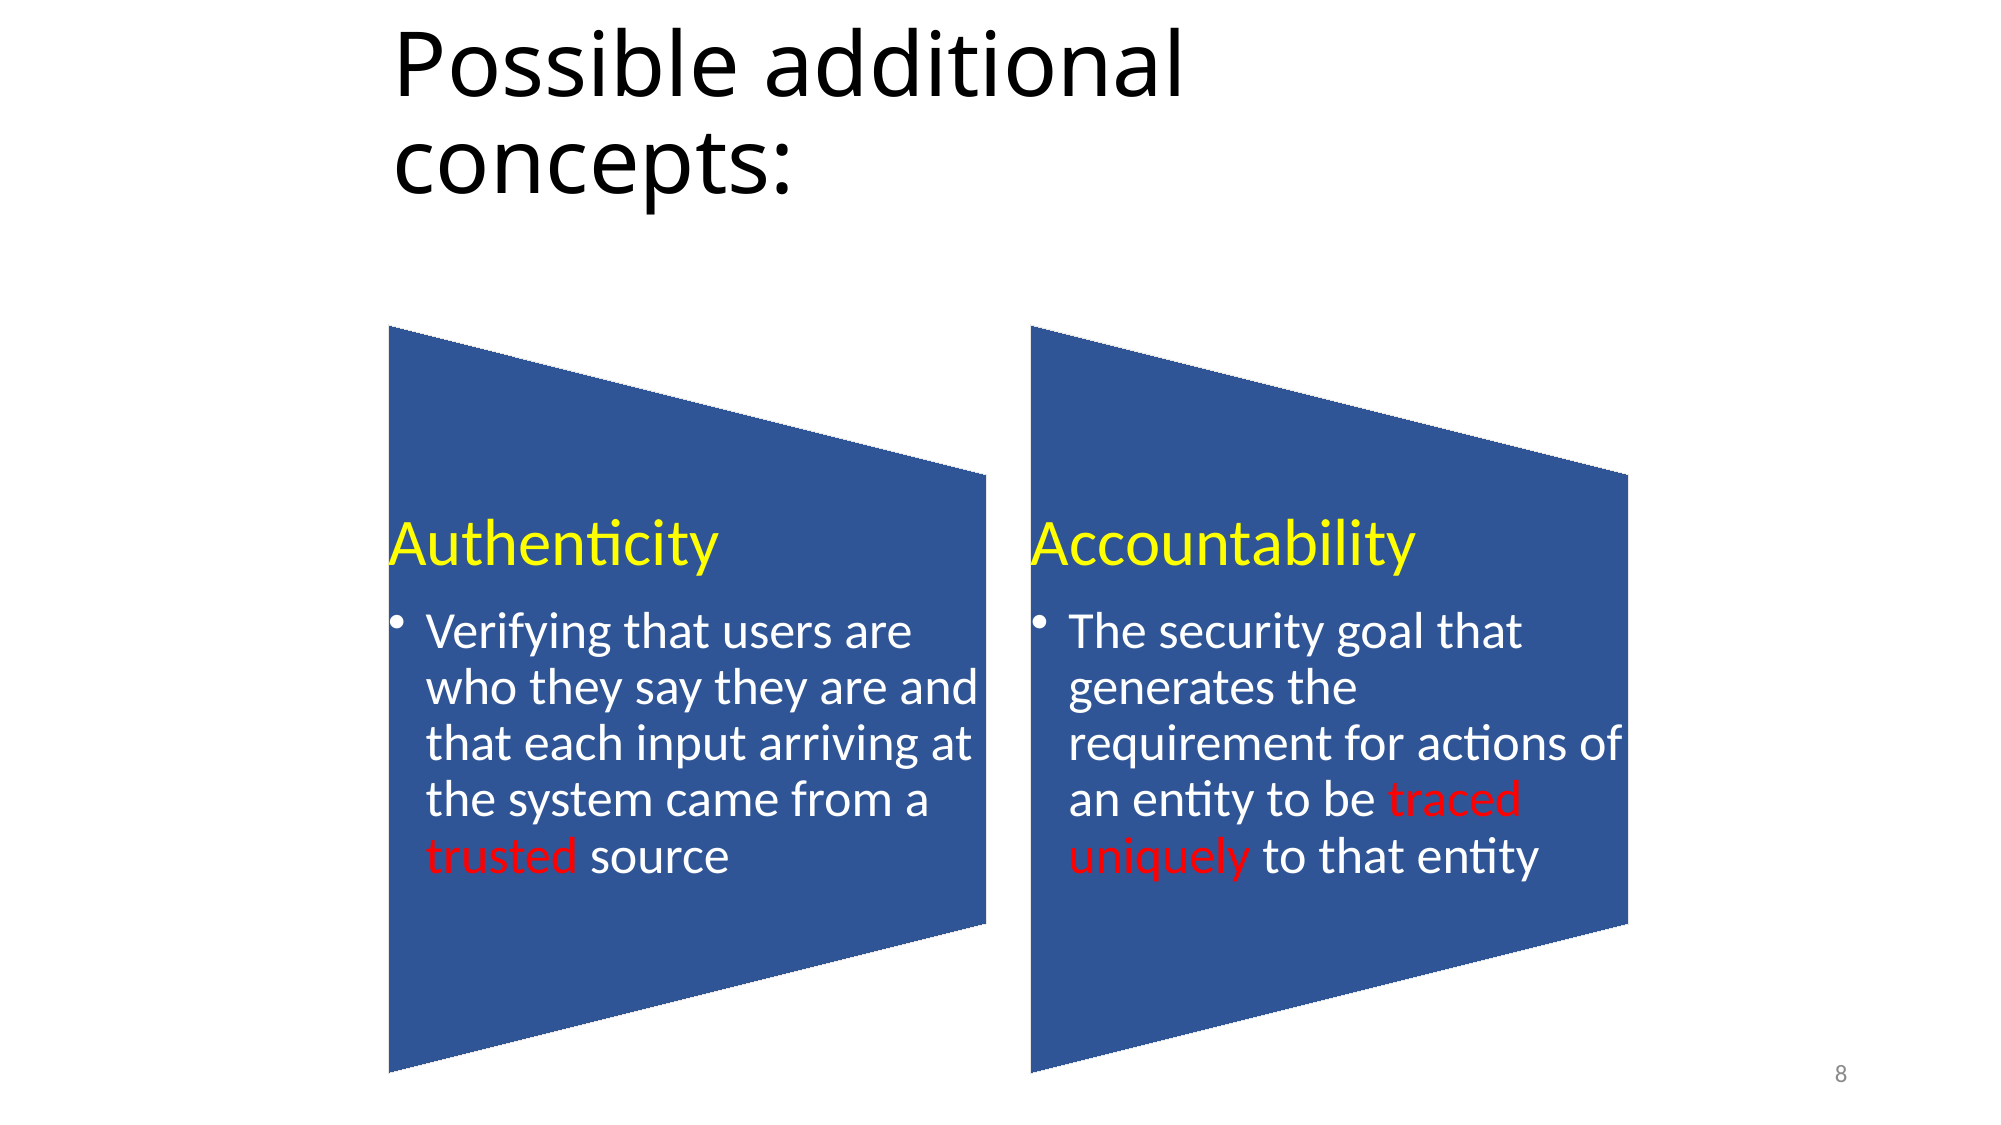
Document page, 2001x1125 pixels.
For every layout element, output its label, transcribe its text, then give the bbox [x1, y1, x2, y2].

title Possible additional concepts: [377, 10, 1622, 221]
slide_number 8 [1412, 1042, 1863, 1103]
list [387, 324, 1630, 1074]
